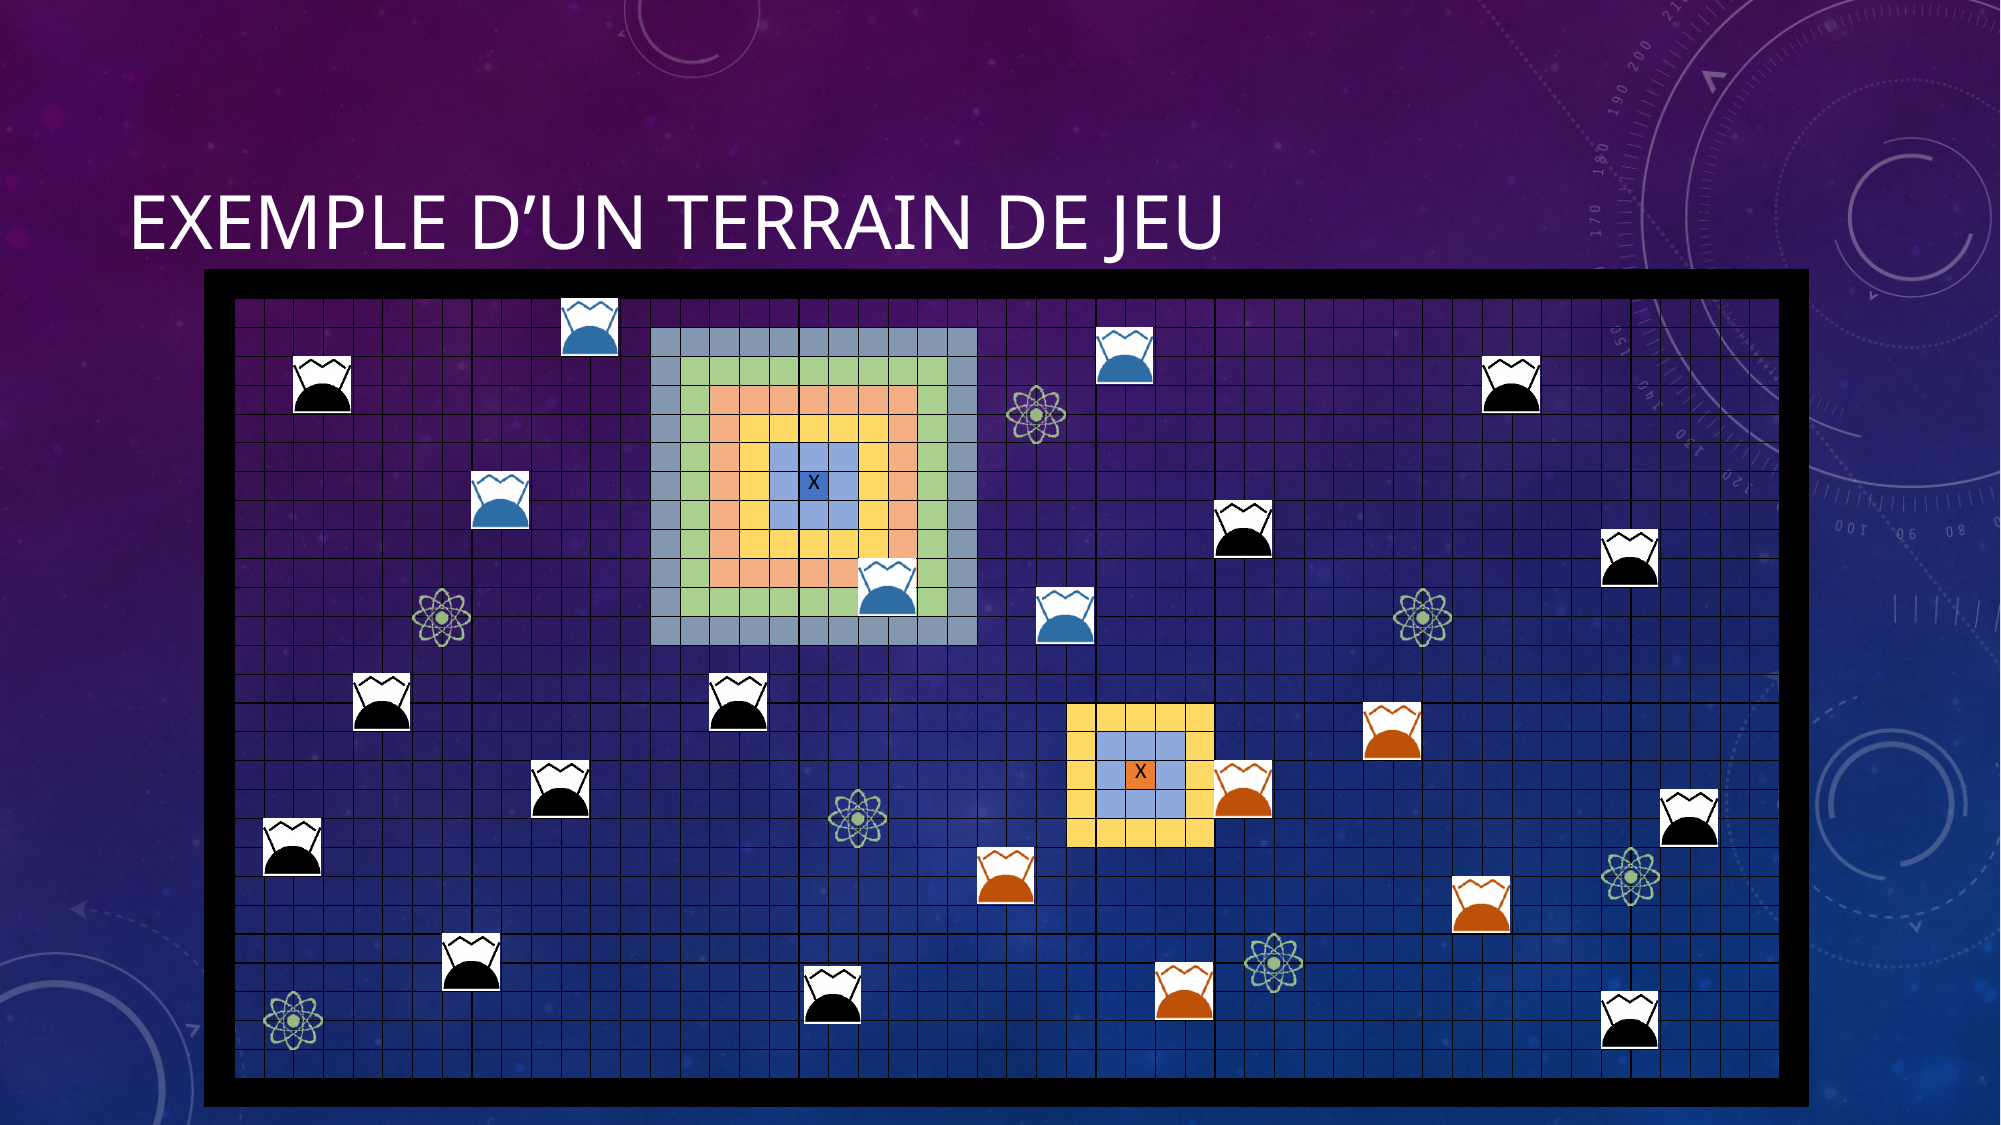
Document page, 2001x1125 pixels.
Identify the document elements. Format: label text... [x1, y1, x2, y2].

title Exemple d’un terrain de jeu [112, 99, 1775, 339]
picture [0, 0, 2001, 1125]
